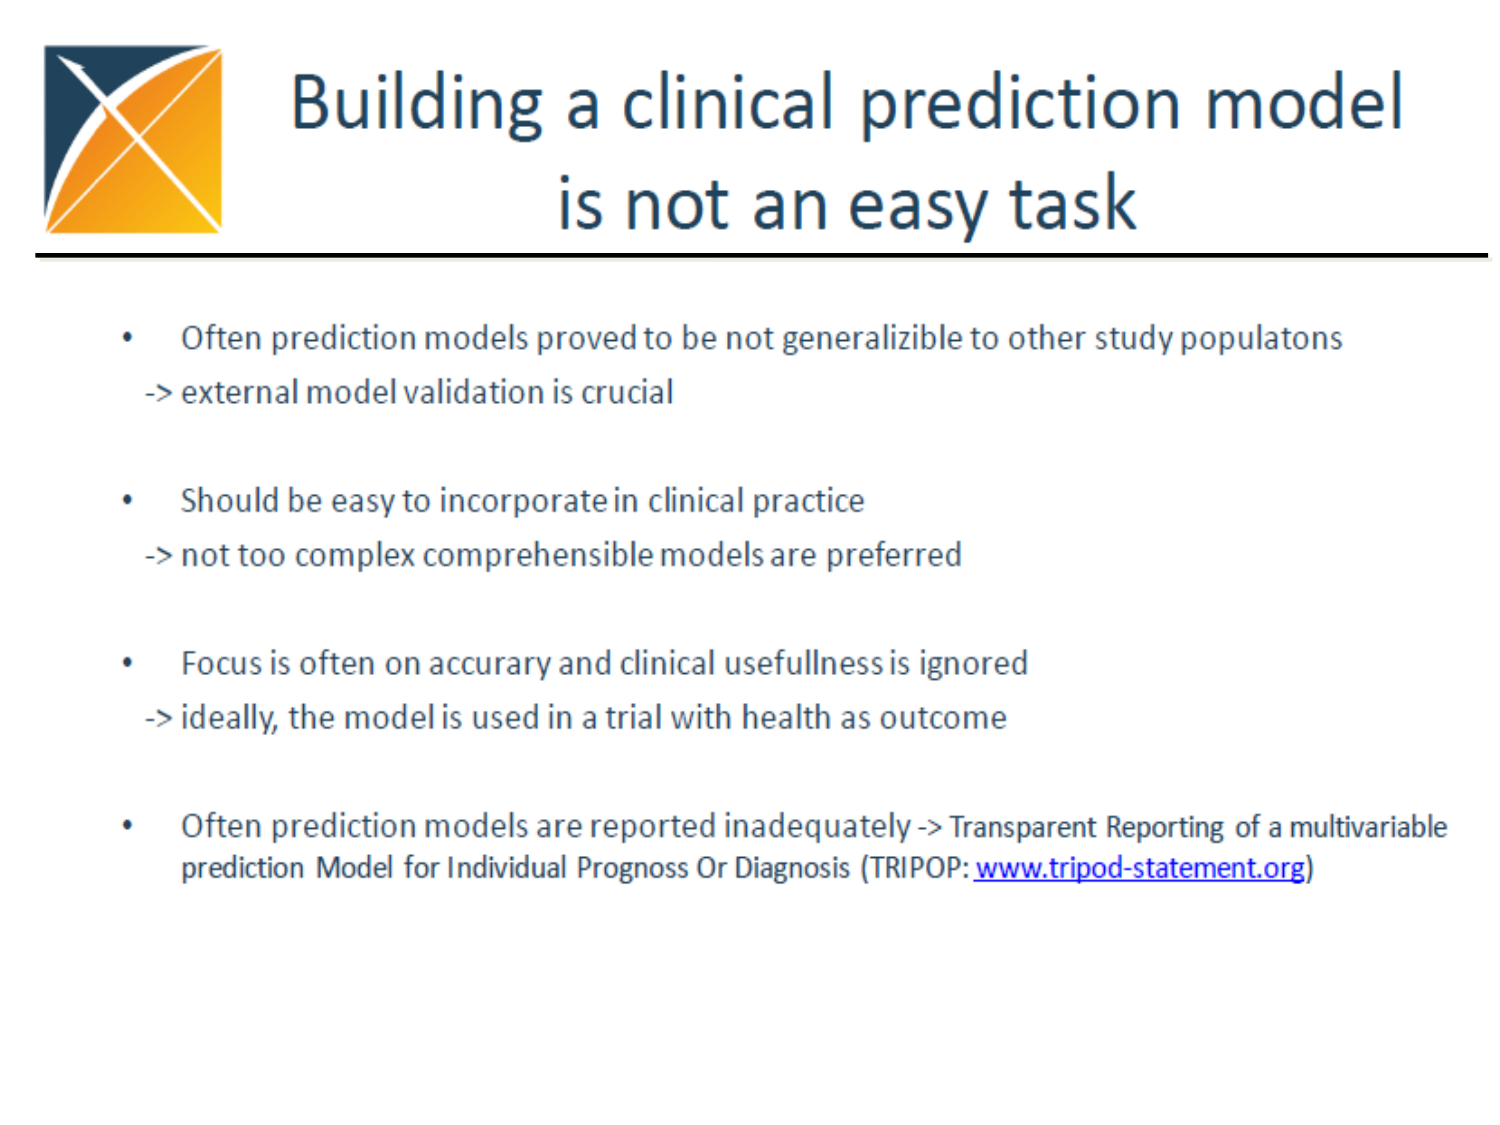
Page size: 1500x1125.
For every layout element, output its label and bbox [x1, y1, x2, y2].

picture [39, 36, 1471, 918]
